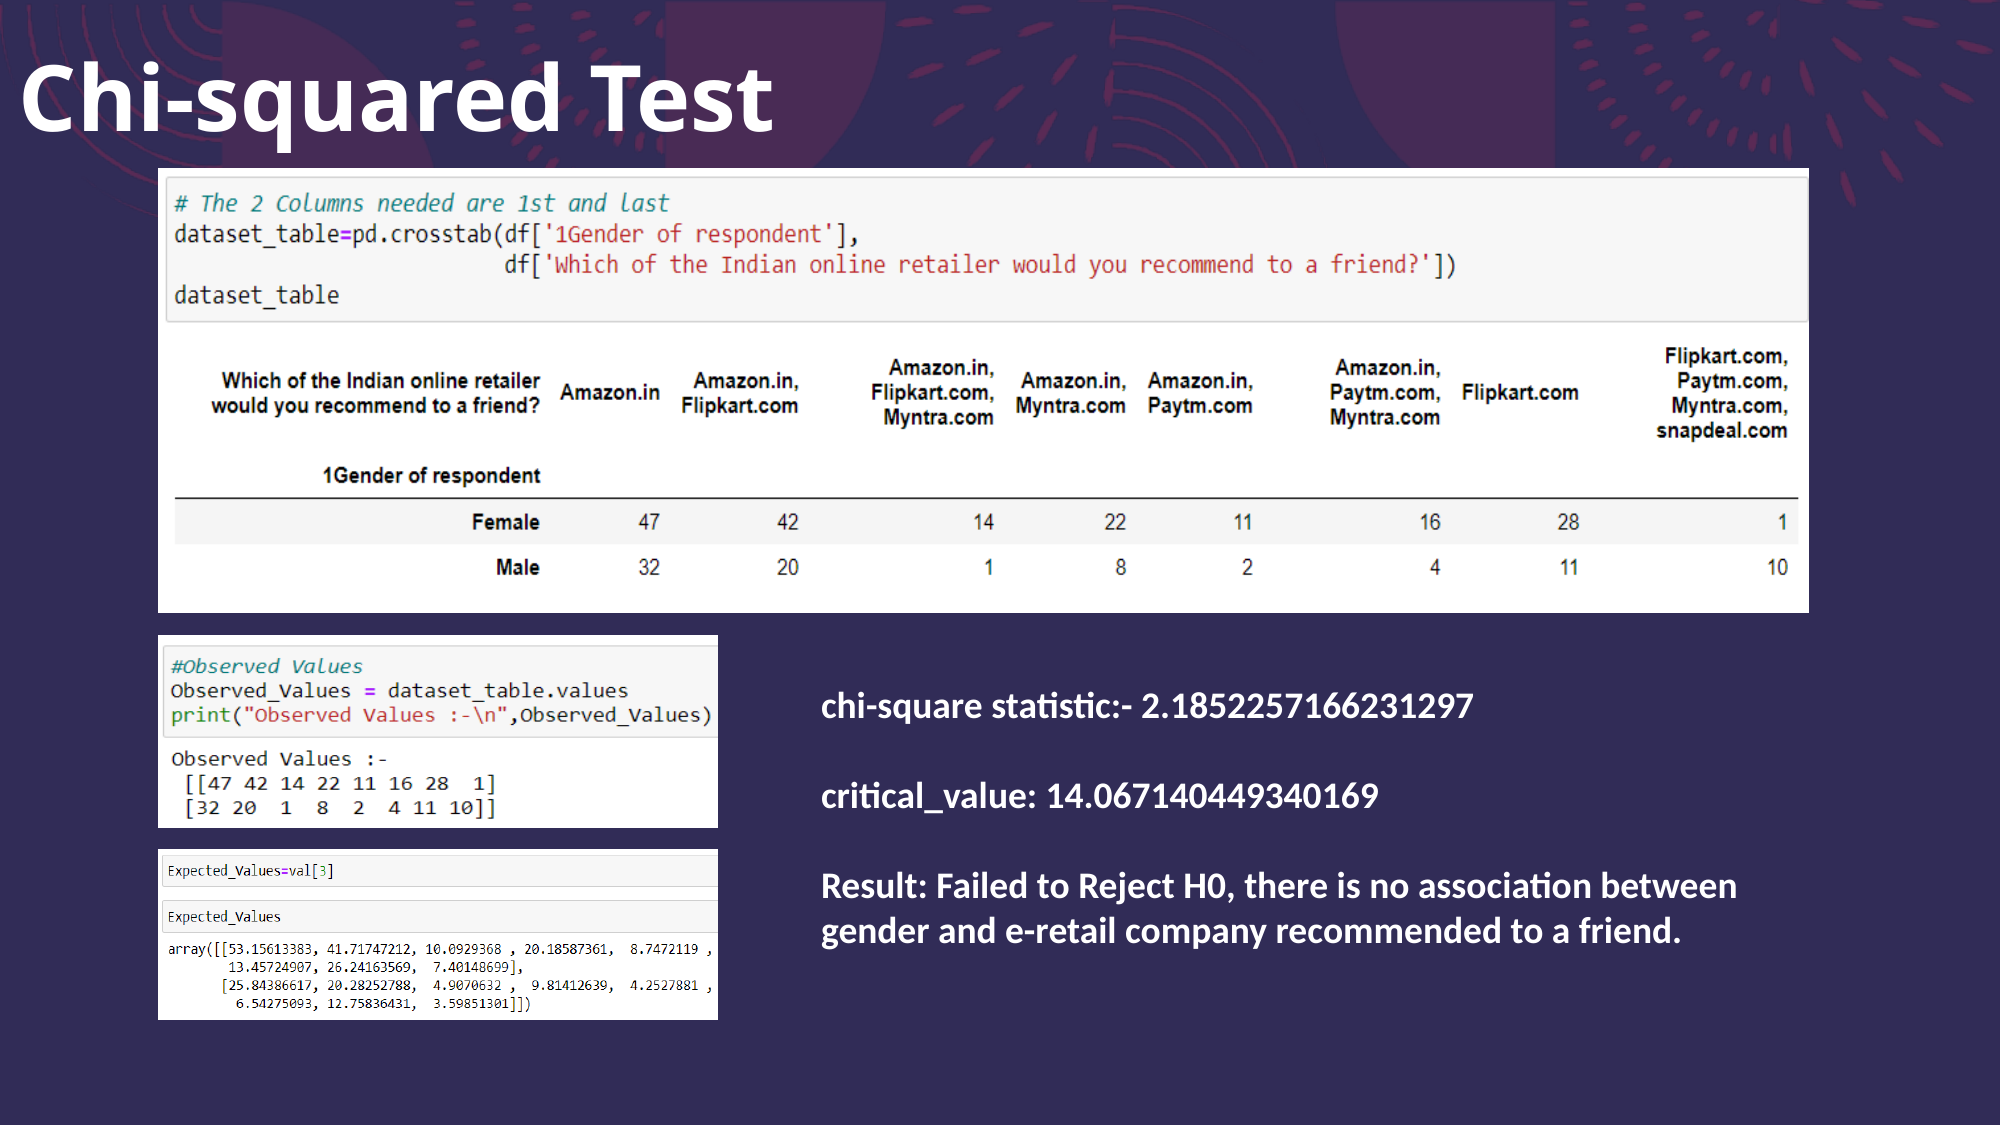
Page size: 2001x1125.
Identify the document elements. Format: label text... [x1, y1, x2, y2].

picture [158, 168, 1809, 613]
title Chi-squared Test [3, 0, 1729, 204]
text_box chi-square statistic:- 2.1852257166231297 critical_value: 14.067140449340169 Result: Failed to Reject H0, there is no association between gender and e-retail company recommended to a friend. [806, 628, 1758, 959]
picture [158, 849, 718, 1020]
picture [158, 635, 718, 828]
